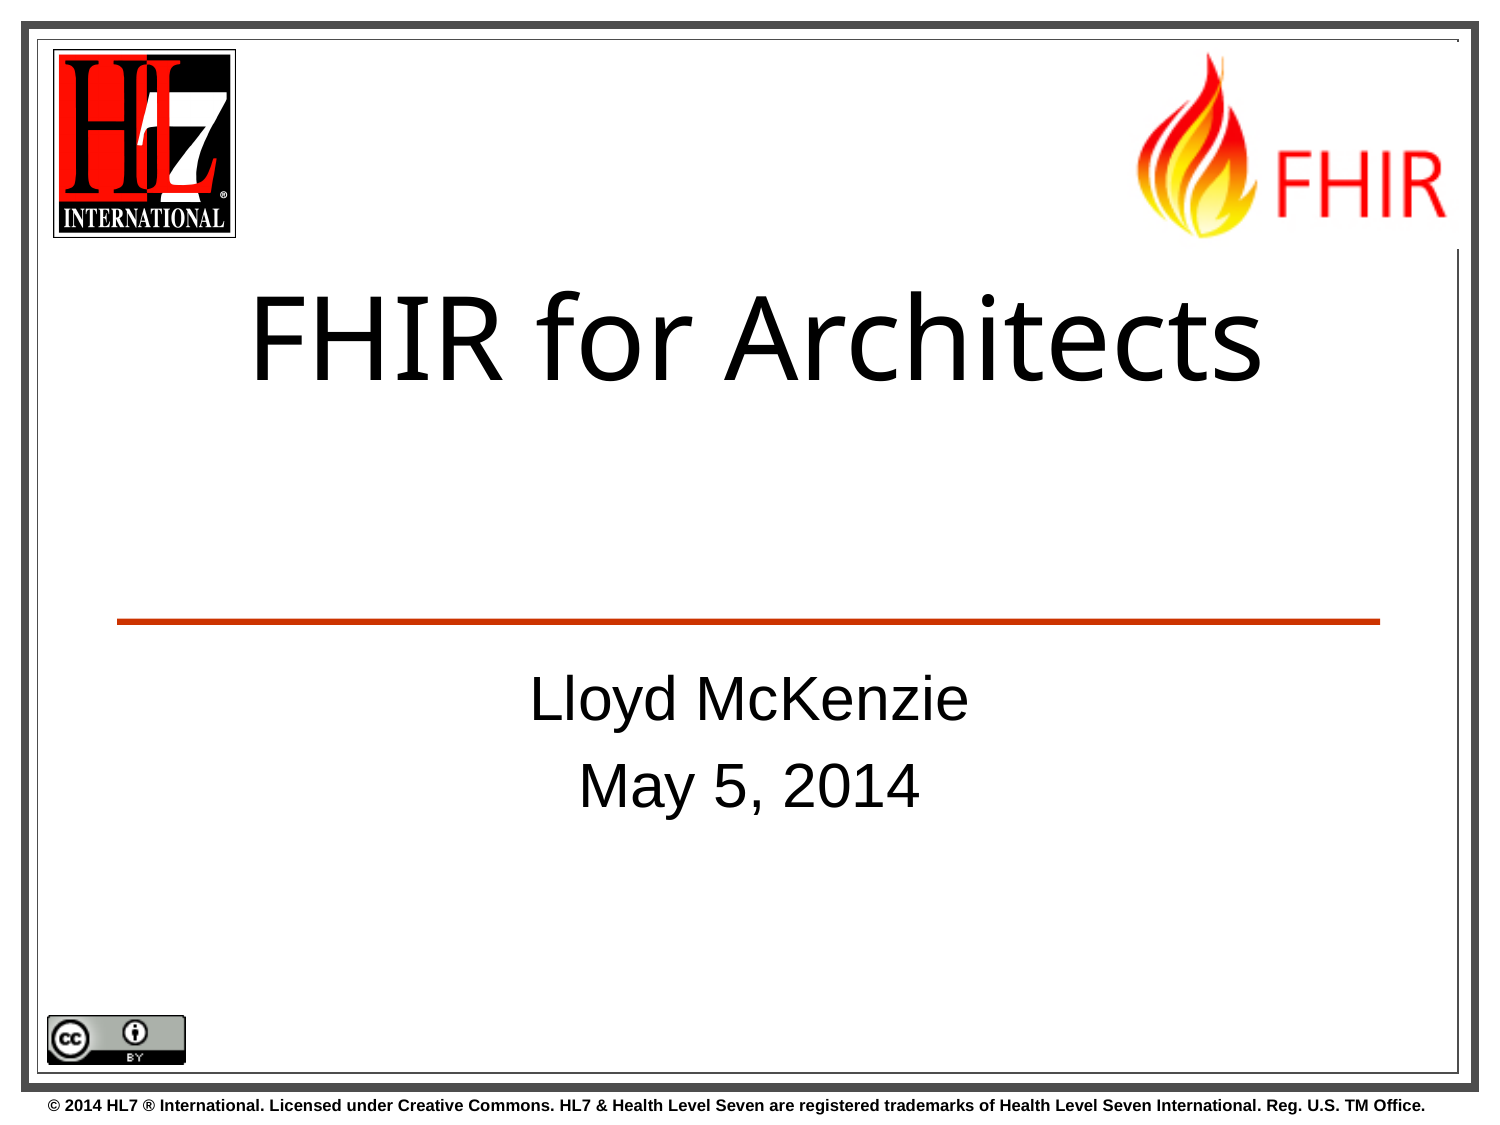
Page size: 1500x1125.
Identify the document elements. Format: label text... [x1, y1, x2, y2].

picture [47, 1015, 186, 1065]
picture [53, 49, 236, 238]
subtitle Lloyd McKenzie May 5, 2014 [225, 650, 1275, 958]
title FHIR for Architects [200, 137, 1313, 558]
picture [1125, 42, 1459, 249]
